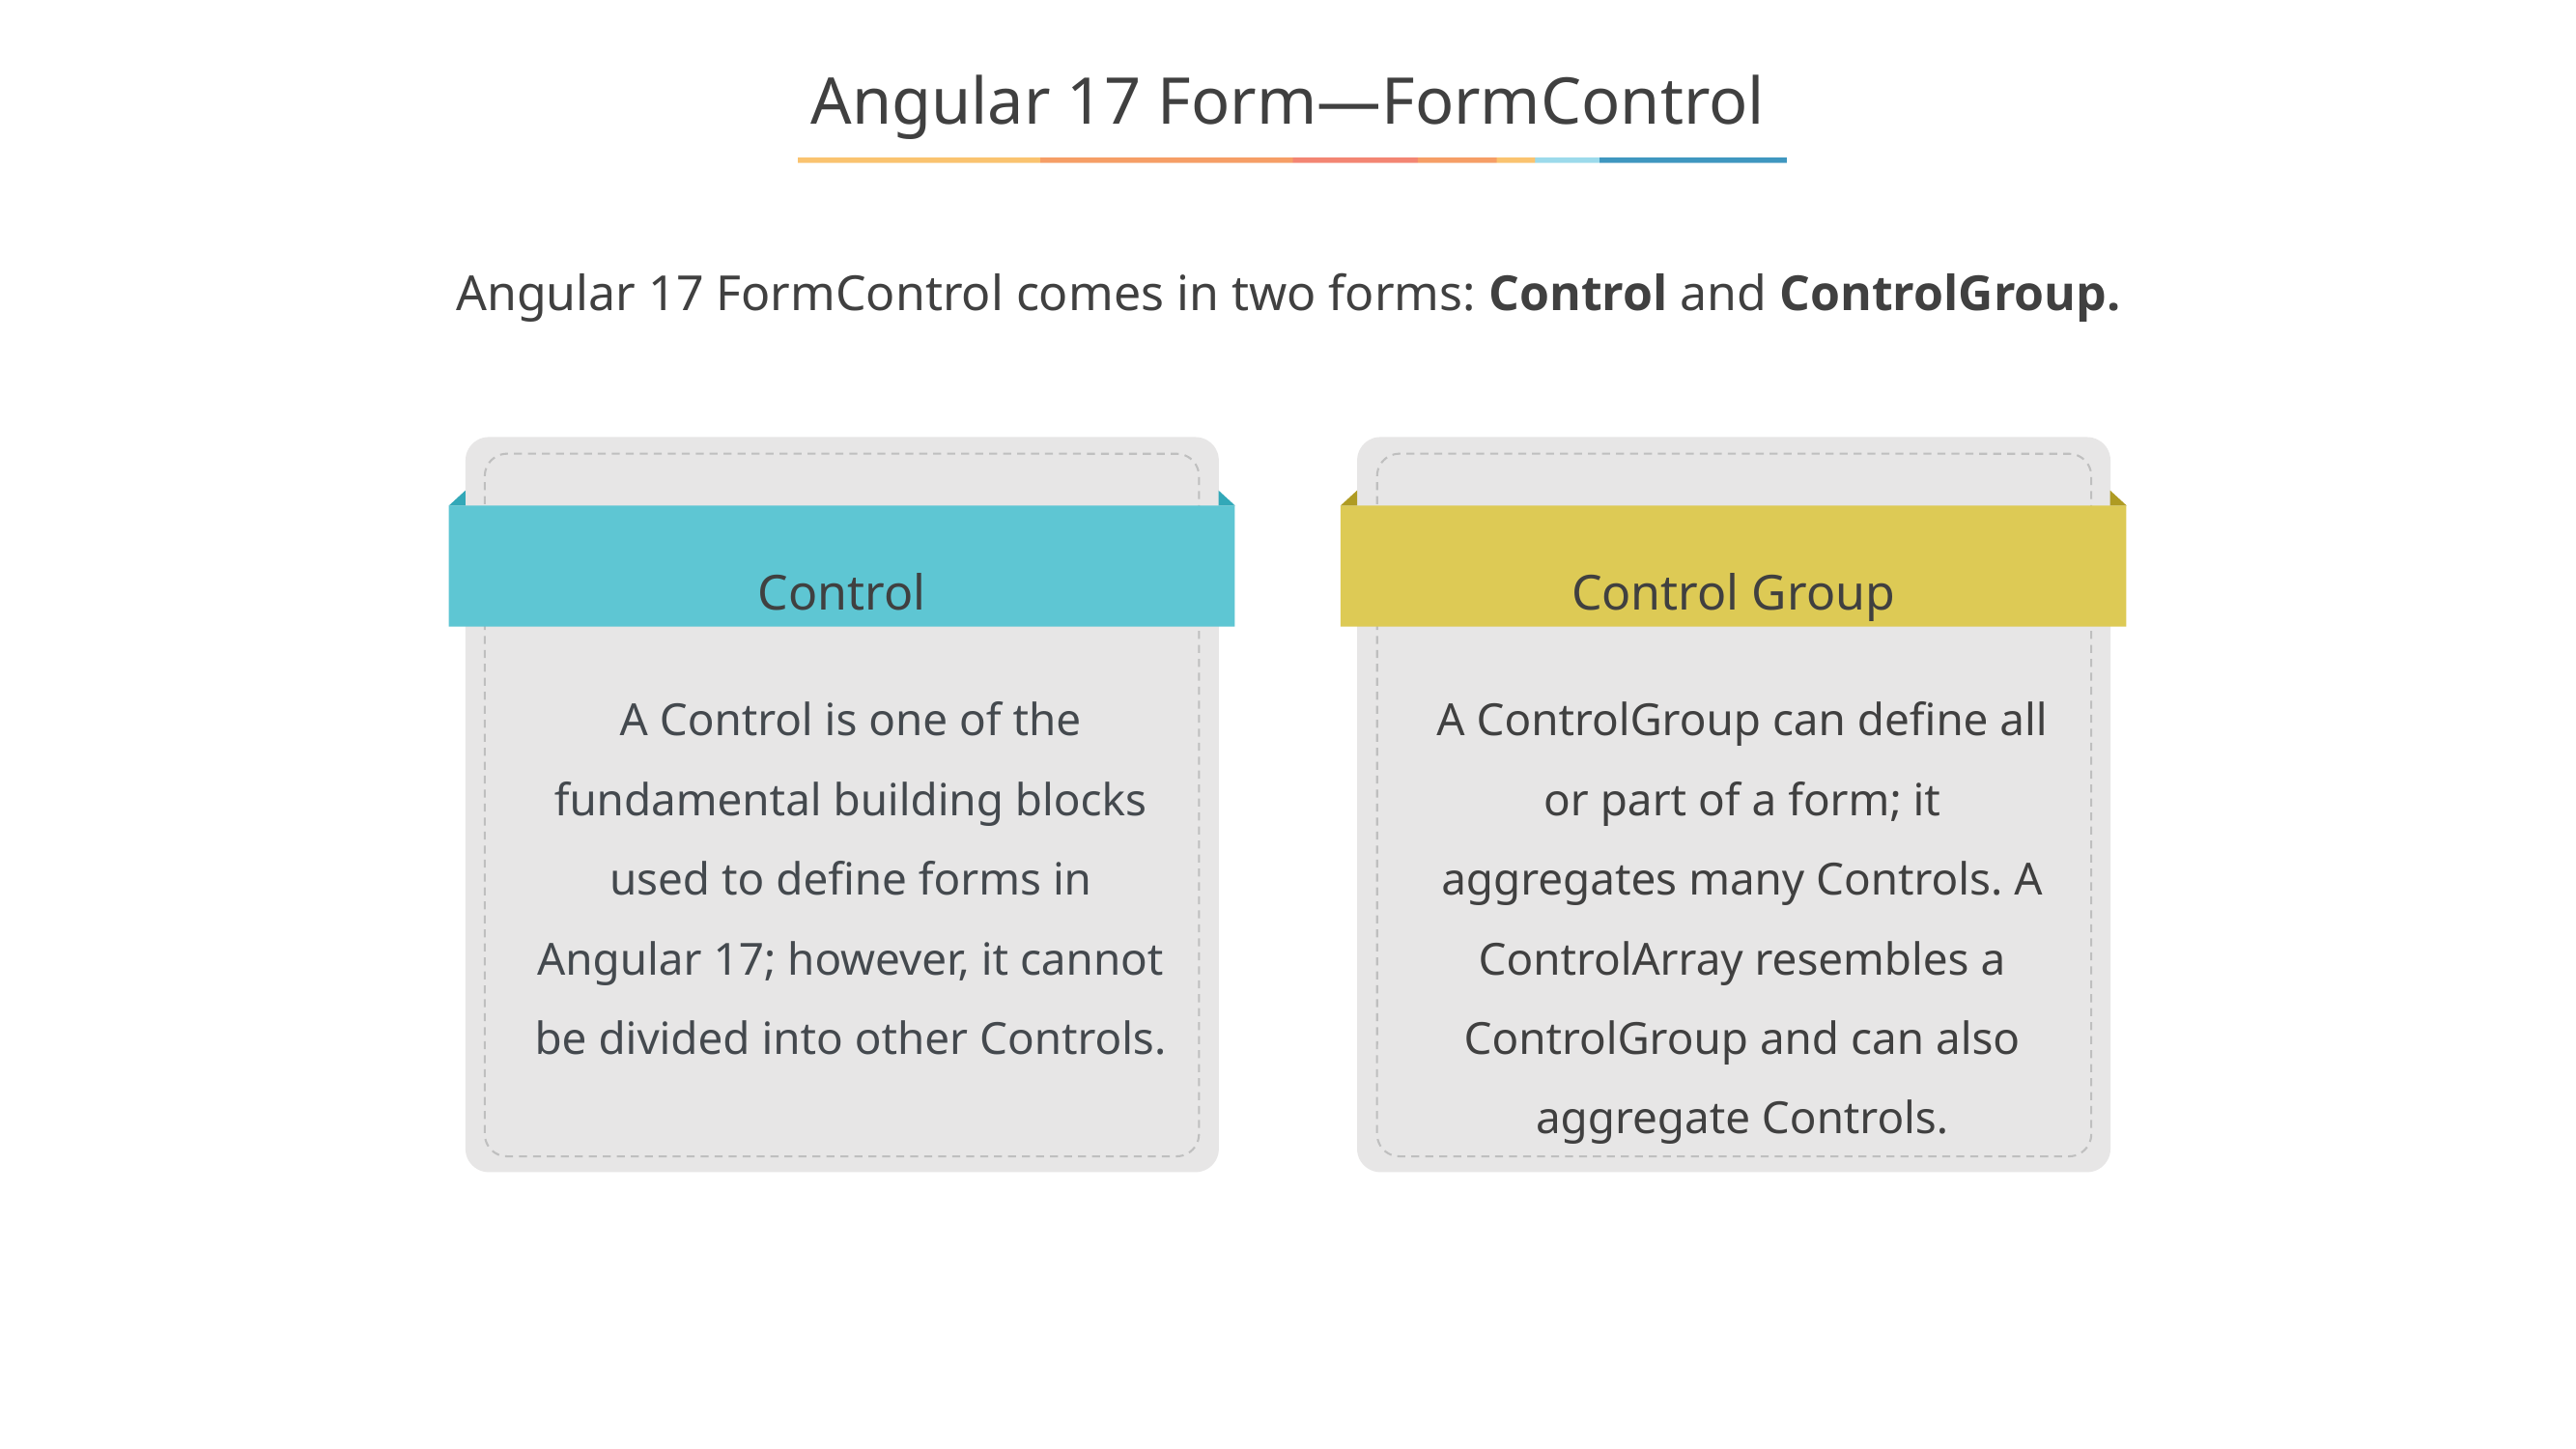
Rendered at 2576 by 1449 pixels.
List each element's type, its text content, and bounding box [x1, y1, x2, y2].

text_box Angular 17 FormControl comes in two forms: Control and ControlGroup. [424, 254, 2153, 327]
picture [797, 140, 1787, 181]
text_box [448, 437, 2127, 1173]
title Angular 17 Form—FormControl [0, 50, 2576, 156]
